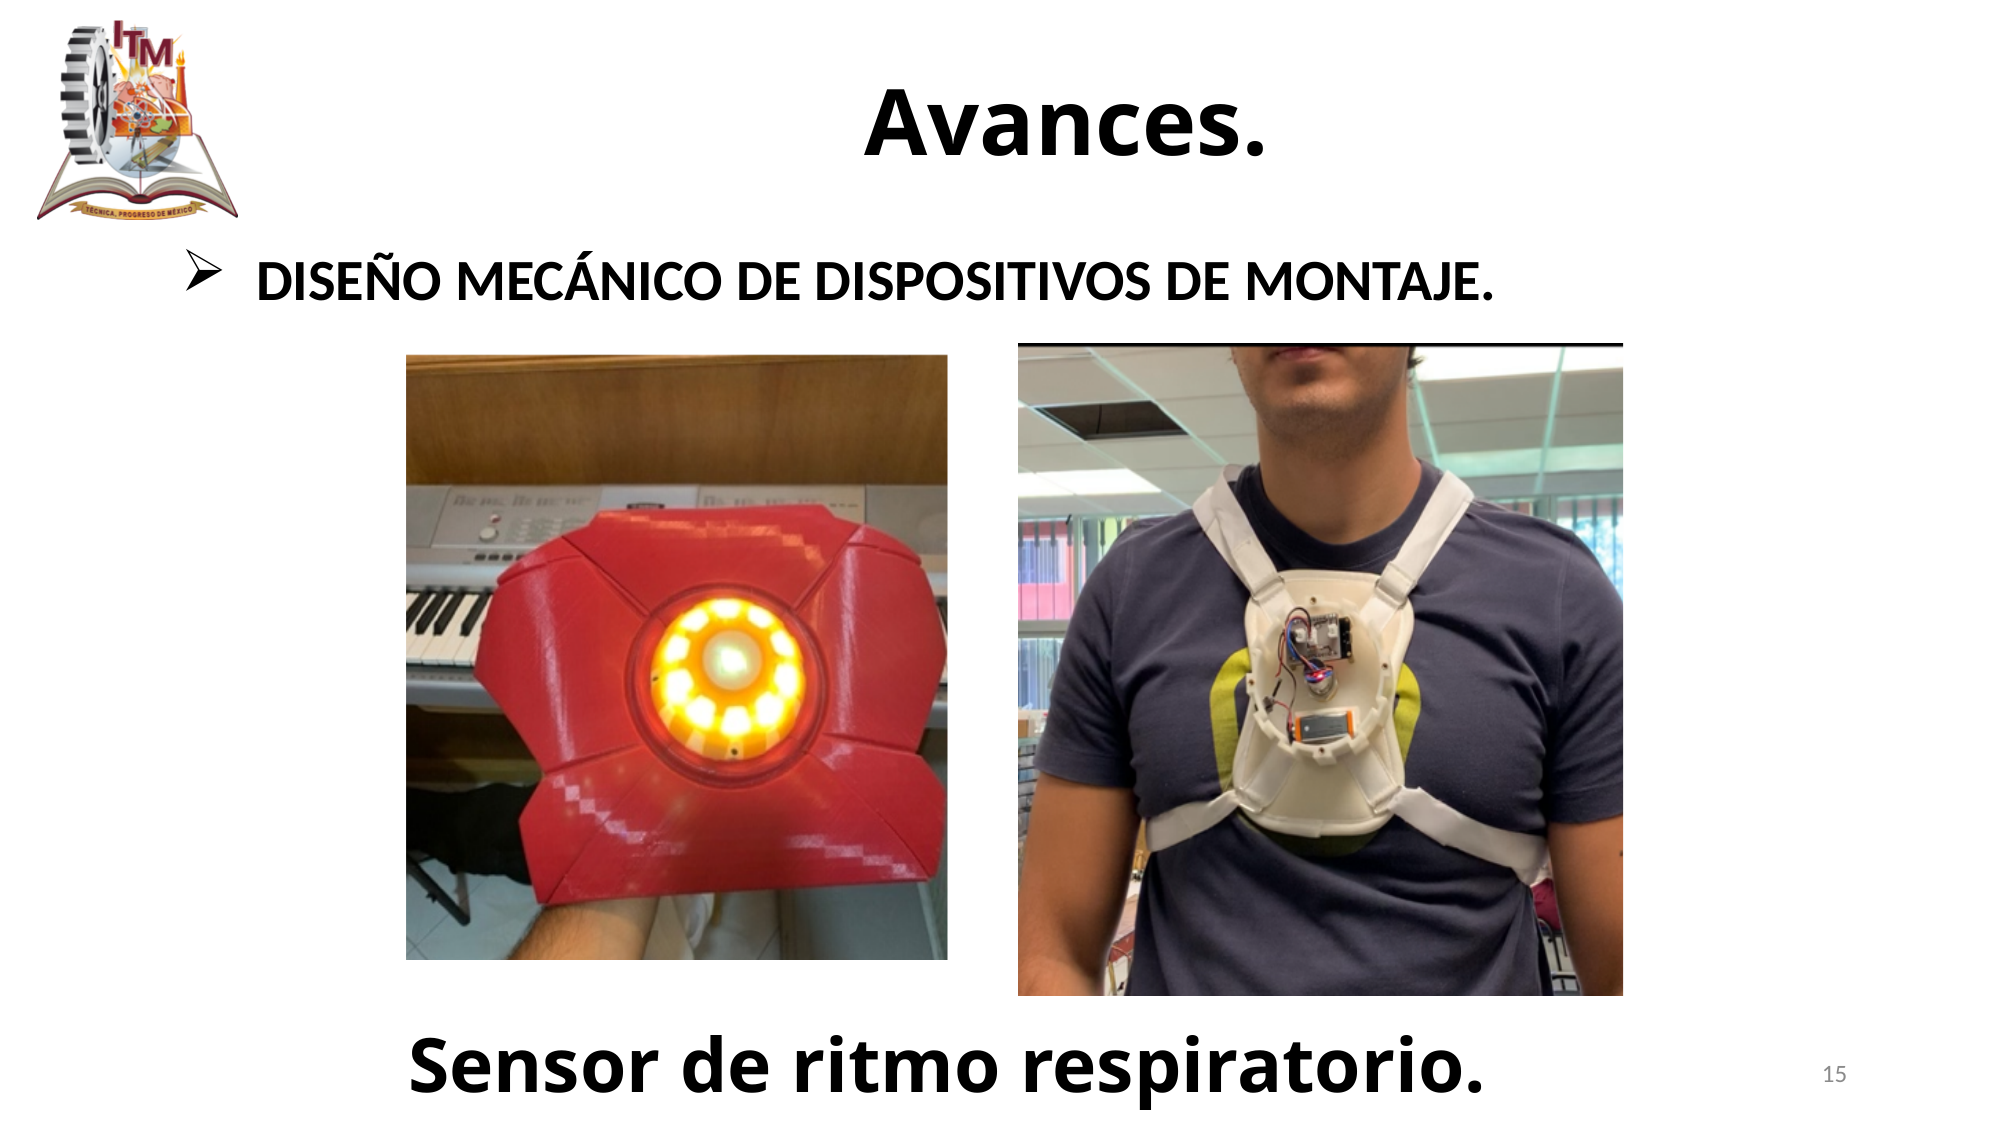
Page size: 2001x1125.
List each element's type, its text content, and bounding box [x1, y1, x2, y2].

text_box DISEÑO MECÁNICO DE DISPOSITIVOS DE MONTAJE. [137, 172, 1541, 391]
text_box Avances. [362, 61, 1796, 191]
picture [406, 929, 947, 960]
picture [1018, 343, 1624, 996]
slide_number 15 [1412, 1042, 1863, 1103]
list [374, 385, 979, 929]
title Sensor de ritmo respiratorio. [85, 959, 1811, 1125]
picture [37, 20, 238, 220]
